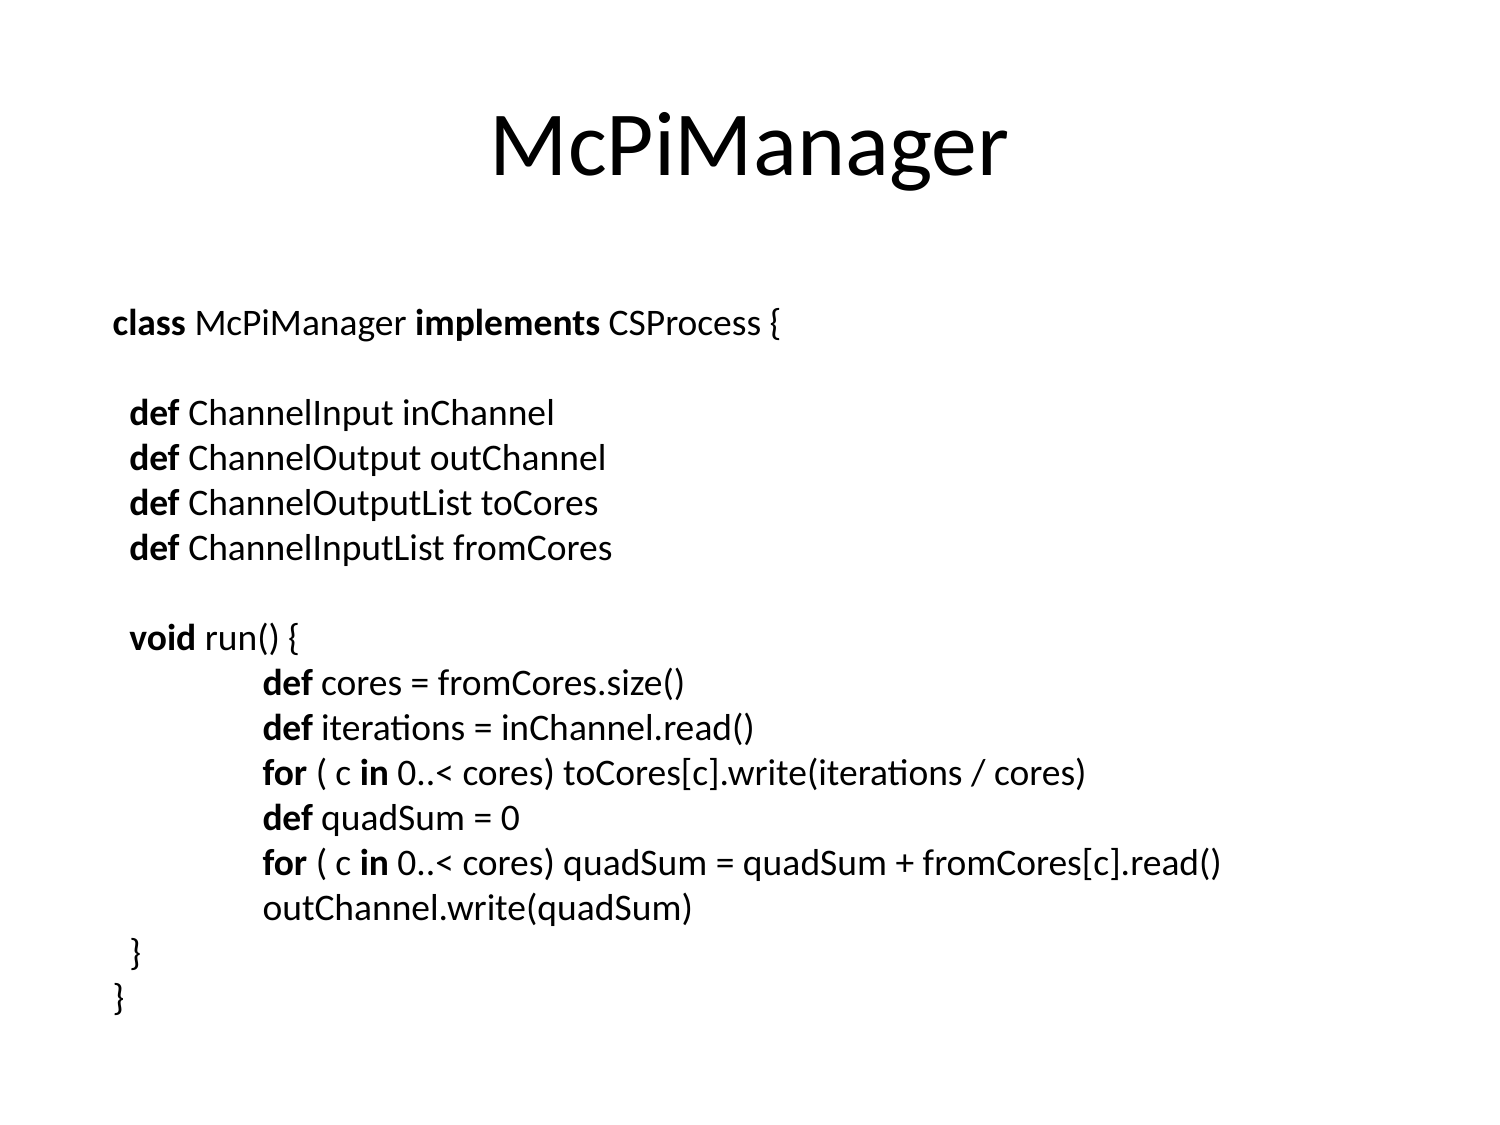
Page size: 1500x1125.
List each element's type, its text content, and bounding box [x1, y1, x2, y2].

text_box class McPiManager implements CSProcess { def ChannelInput inChannel def ChannelOutput outChannel def ChannelOutputList toCores def ChannelInputList fromCores void run() { def cores = fromCores.size() def iterations = inChannel.read() for ( c in 0..< cores) toCores[c].write(iterations / cores) def quadSum = 0 for ( c in 0..< cores) quadSum = quadSum + fromCores[c].read() outChannel.write(quadSum) } } [97, 290, 1445, 1026]
title McPiManager [75, 45, 1425, 233]
